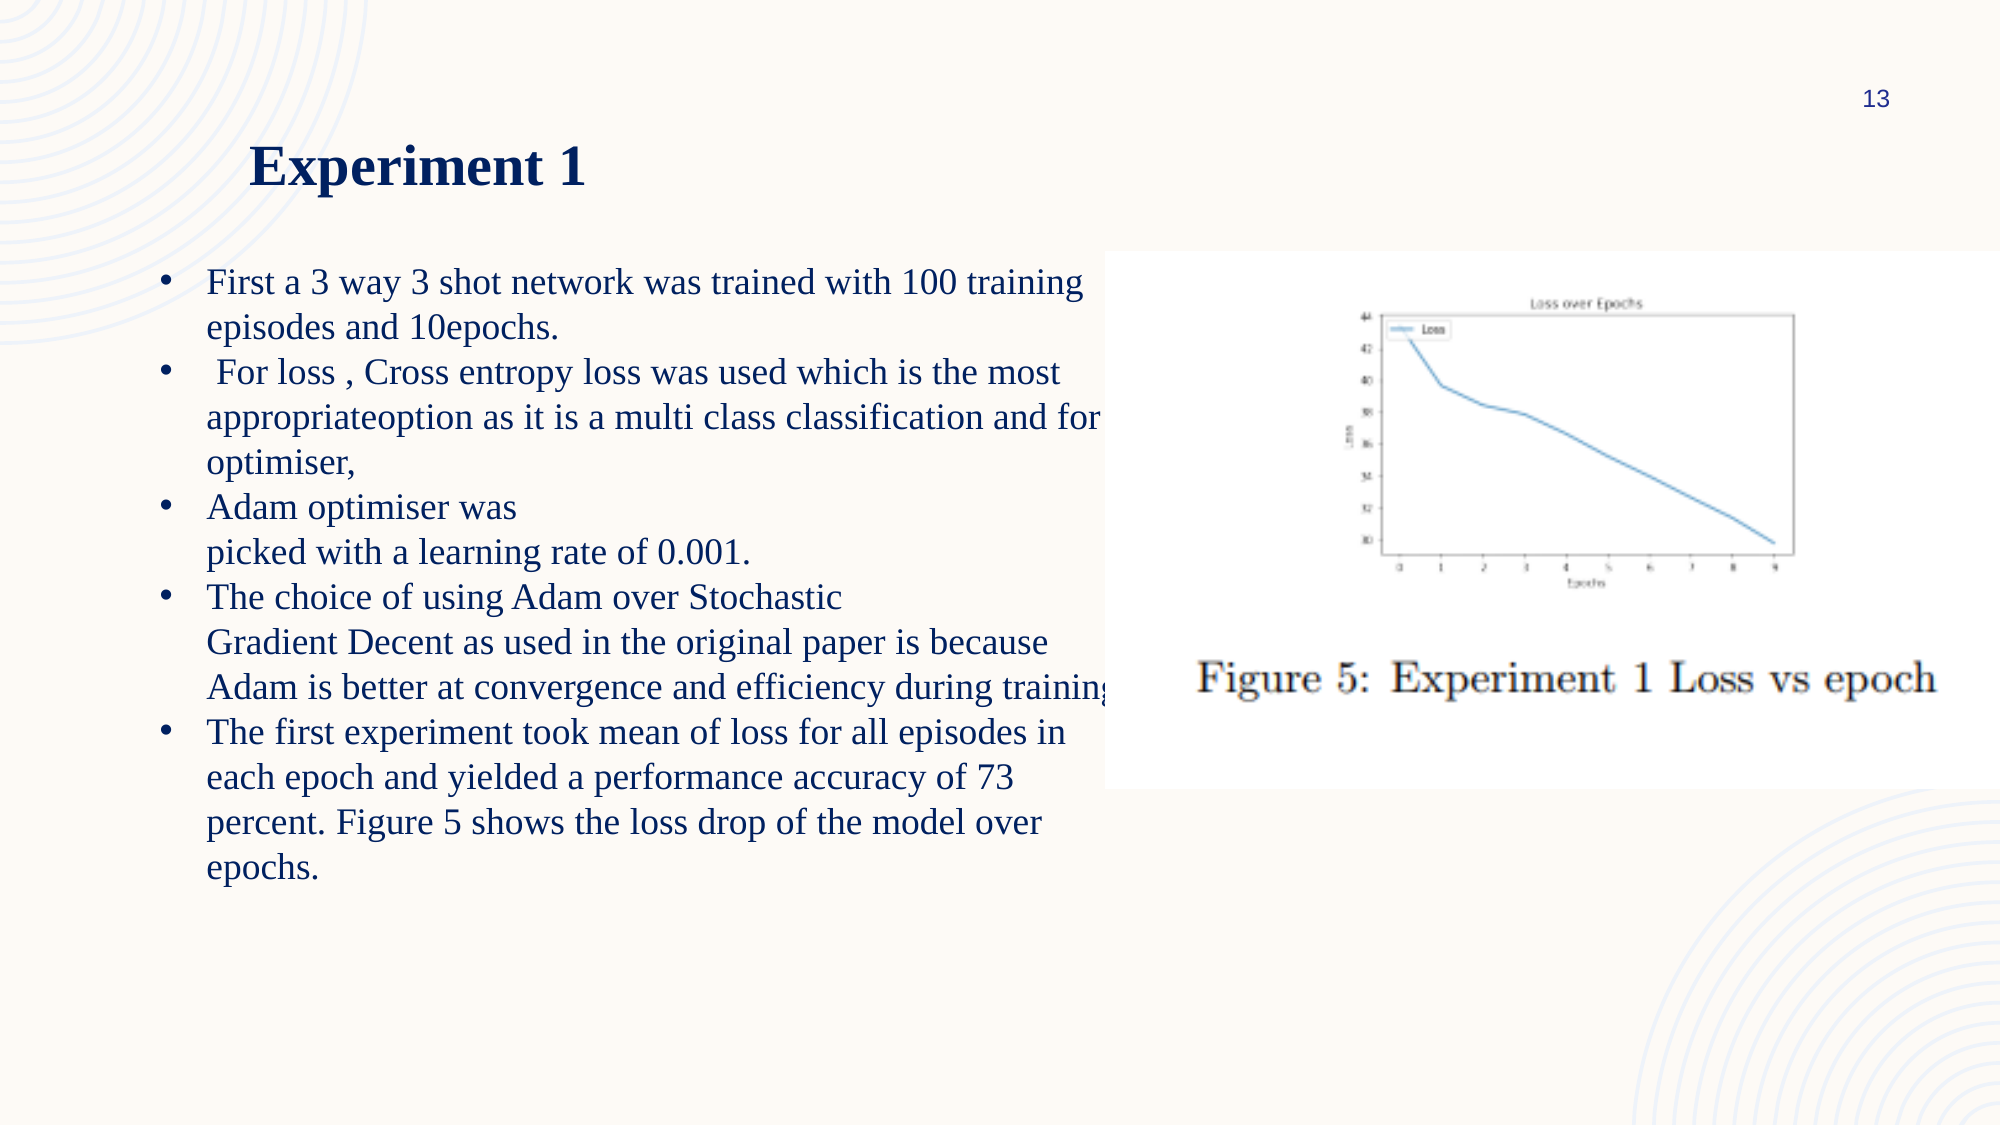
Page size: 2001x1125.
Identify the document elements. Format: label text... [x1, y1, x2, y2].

text_box Experiment 1 [235, 120, 1062, 205]
text_box First a 3 way 3 shot network was trained with 100 training episodes and 10epochs. For loss , Cross entropy loss was used which is the most appropriateoption as it is a multi class classification and for optimiser, Adam optimiser was picked with a learning rate of 0.001. The choice of using Adam over Stochastic Gradient Decent as used in the original paper is because Adam is better at convergence and efficiency during training. The first experiment took mean of loss for all episodes in each epoch and yielded a performance accuracy of 73 percent. Figure 5 shows the loss drop of the model over epochs. [144, 249, 1153, 940]
picture [1105, 251, 2000, 789]
slide_number 13 [1795, 75, 1958, 120]
